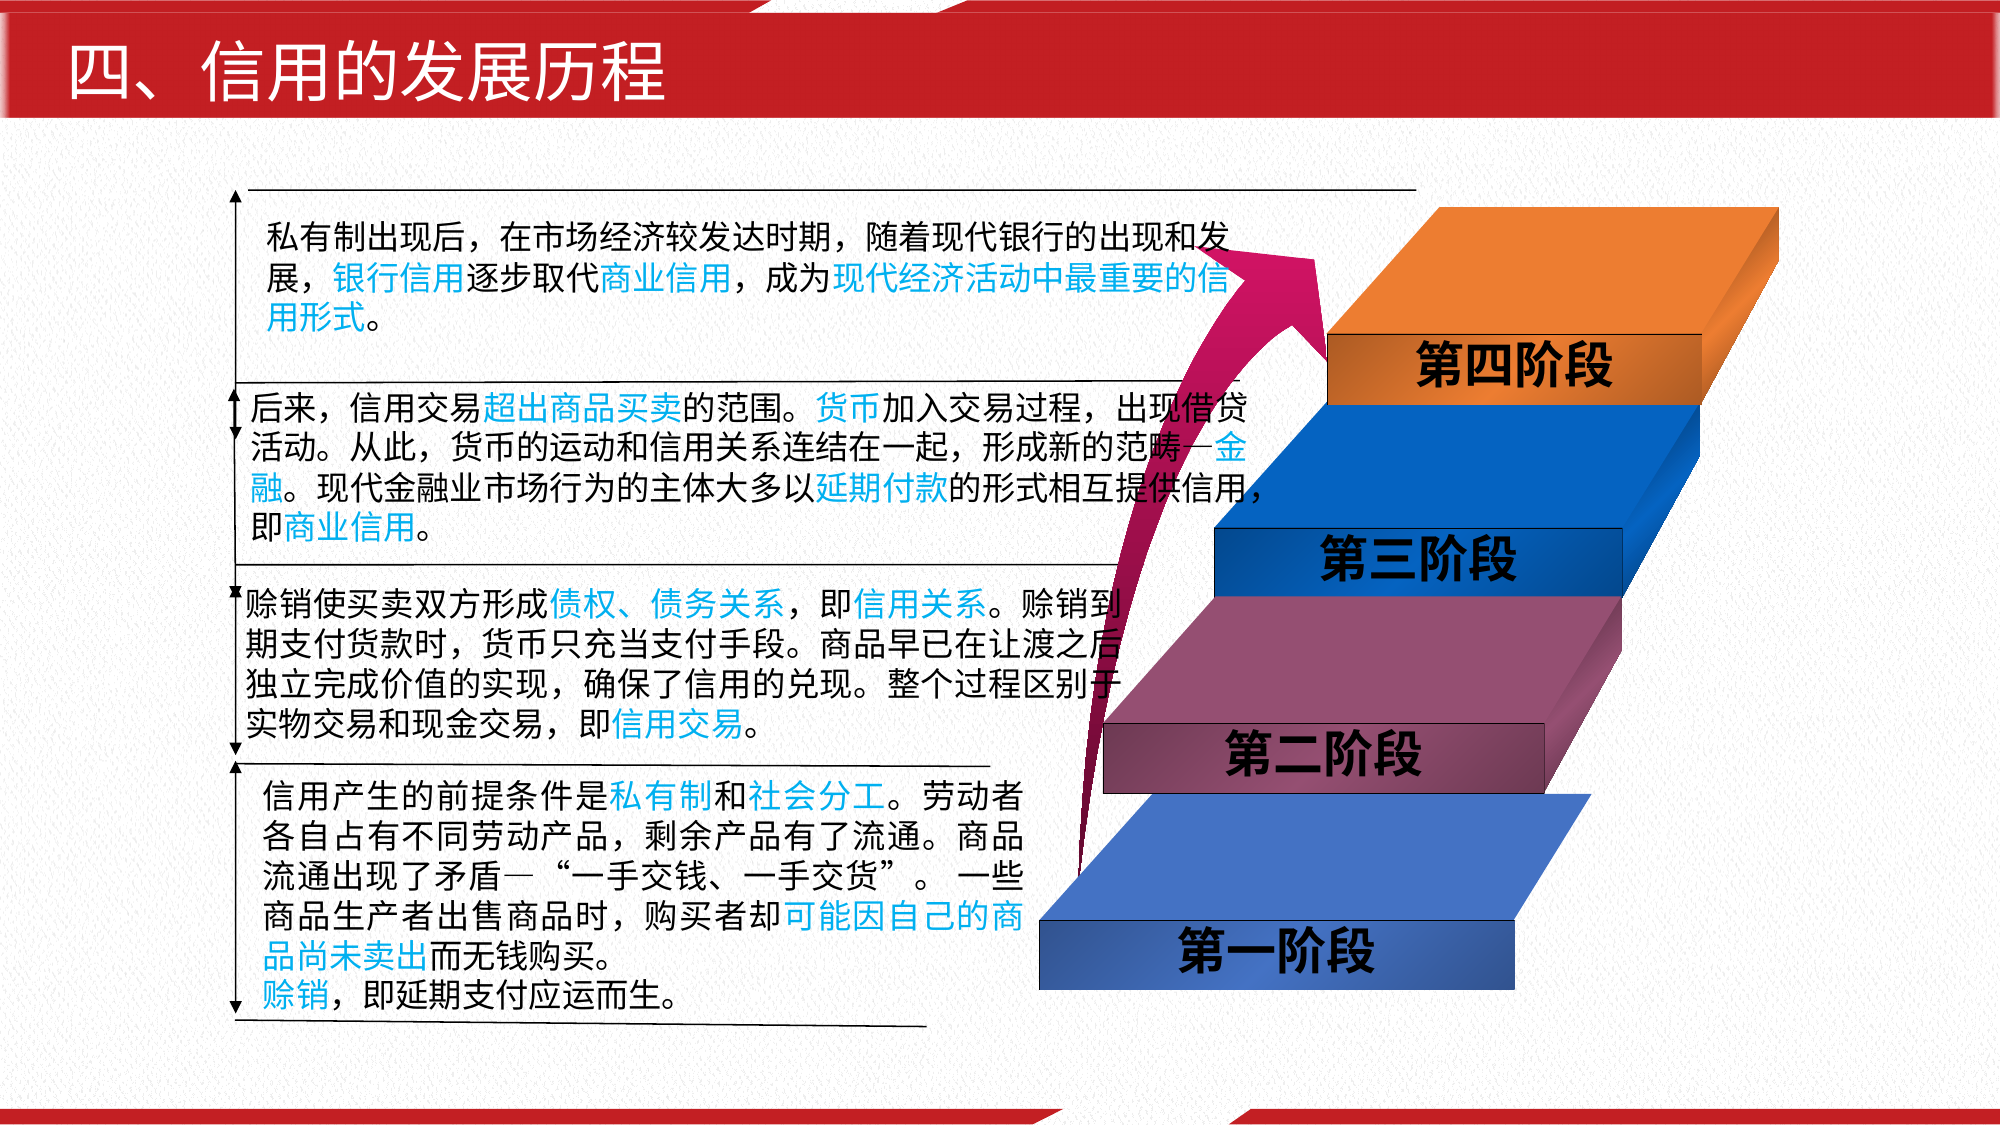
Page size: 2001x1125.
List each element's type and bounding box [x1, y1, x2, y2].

text_box [0, 0, 2000, 12]
picture [0, 12, 2000, 118]
text_box [0, 118, 2000, 1125]
text_box [230, 190, 1779, 1027]
